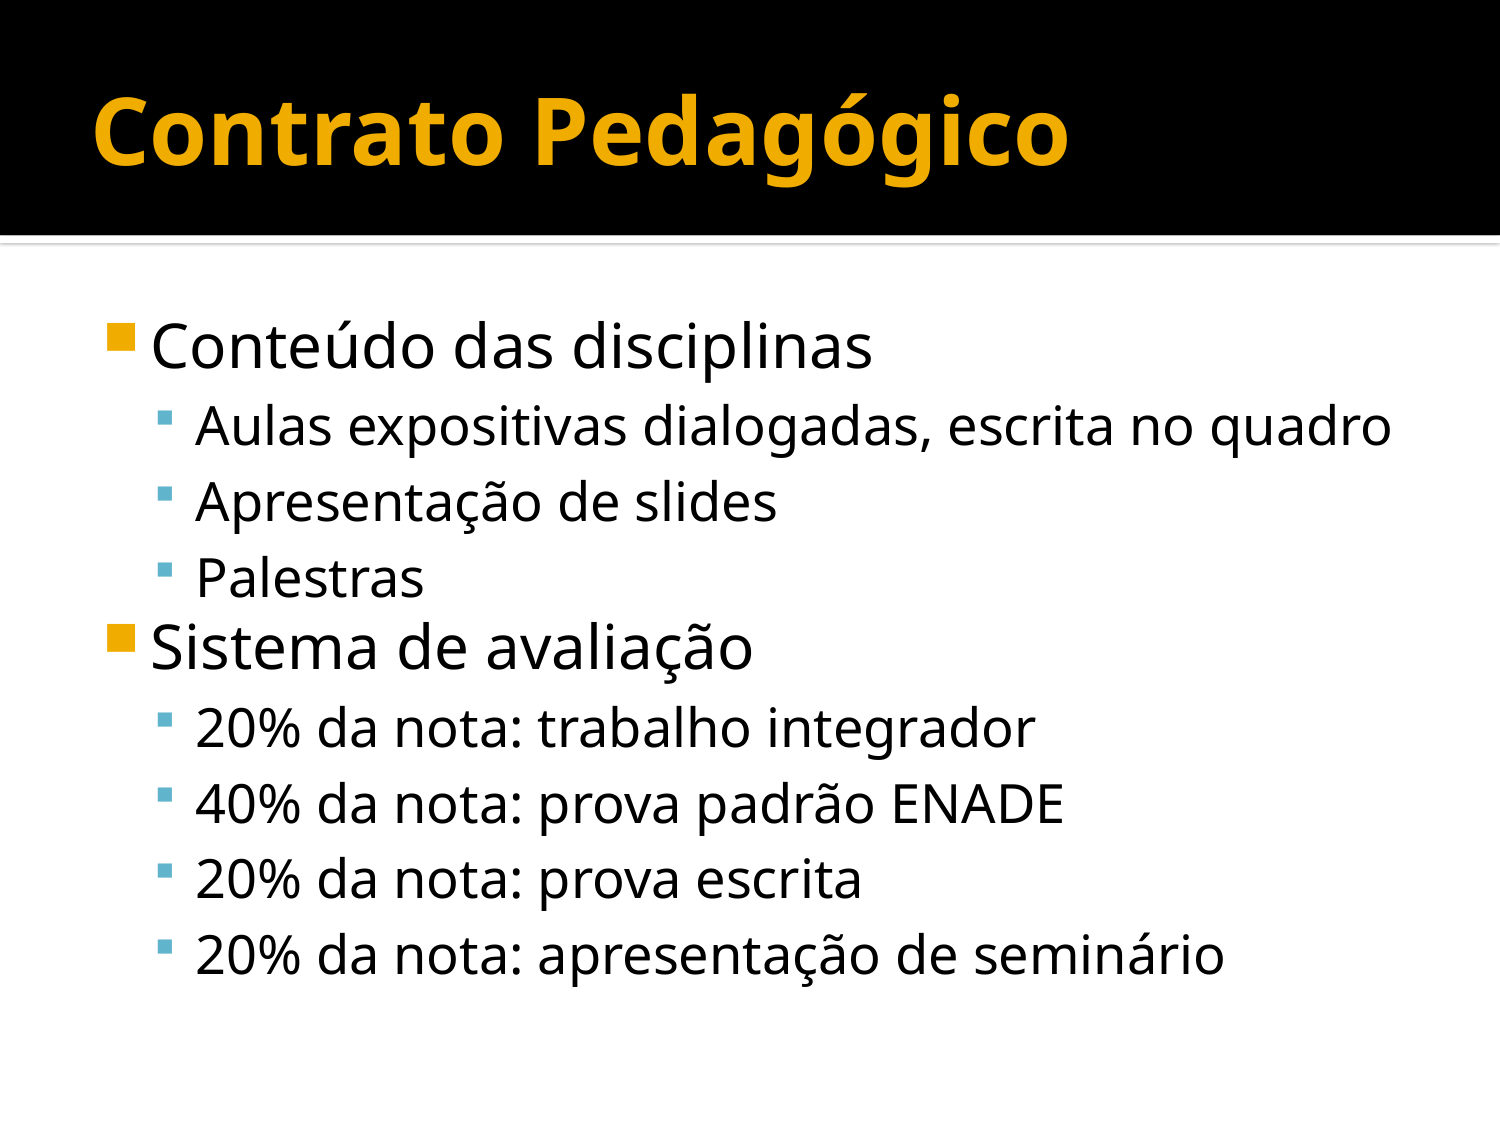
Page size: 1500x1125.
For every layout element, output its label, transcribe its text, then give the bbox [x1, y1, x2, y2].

list Conteúdo das disciplinas Aulas expositivas dialogadas, escrita no quadro Apresentação de slides Palestras Sistema de avaliação 20% da nota: trabalho integrador 40% da nota: prova padrão ENADE 20% da nota: prova escrita 20% da nota: apresentação de seminário [75, 291, 1425, 1050]
title Contrato Pedagógico [75, 25, 1425, 231]
